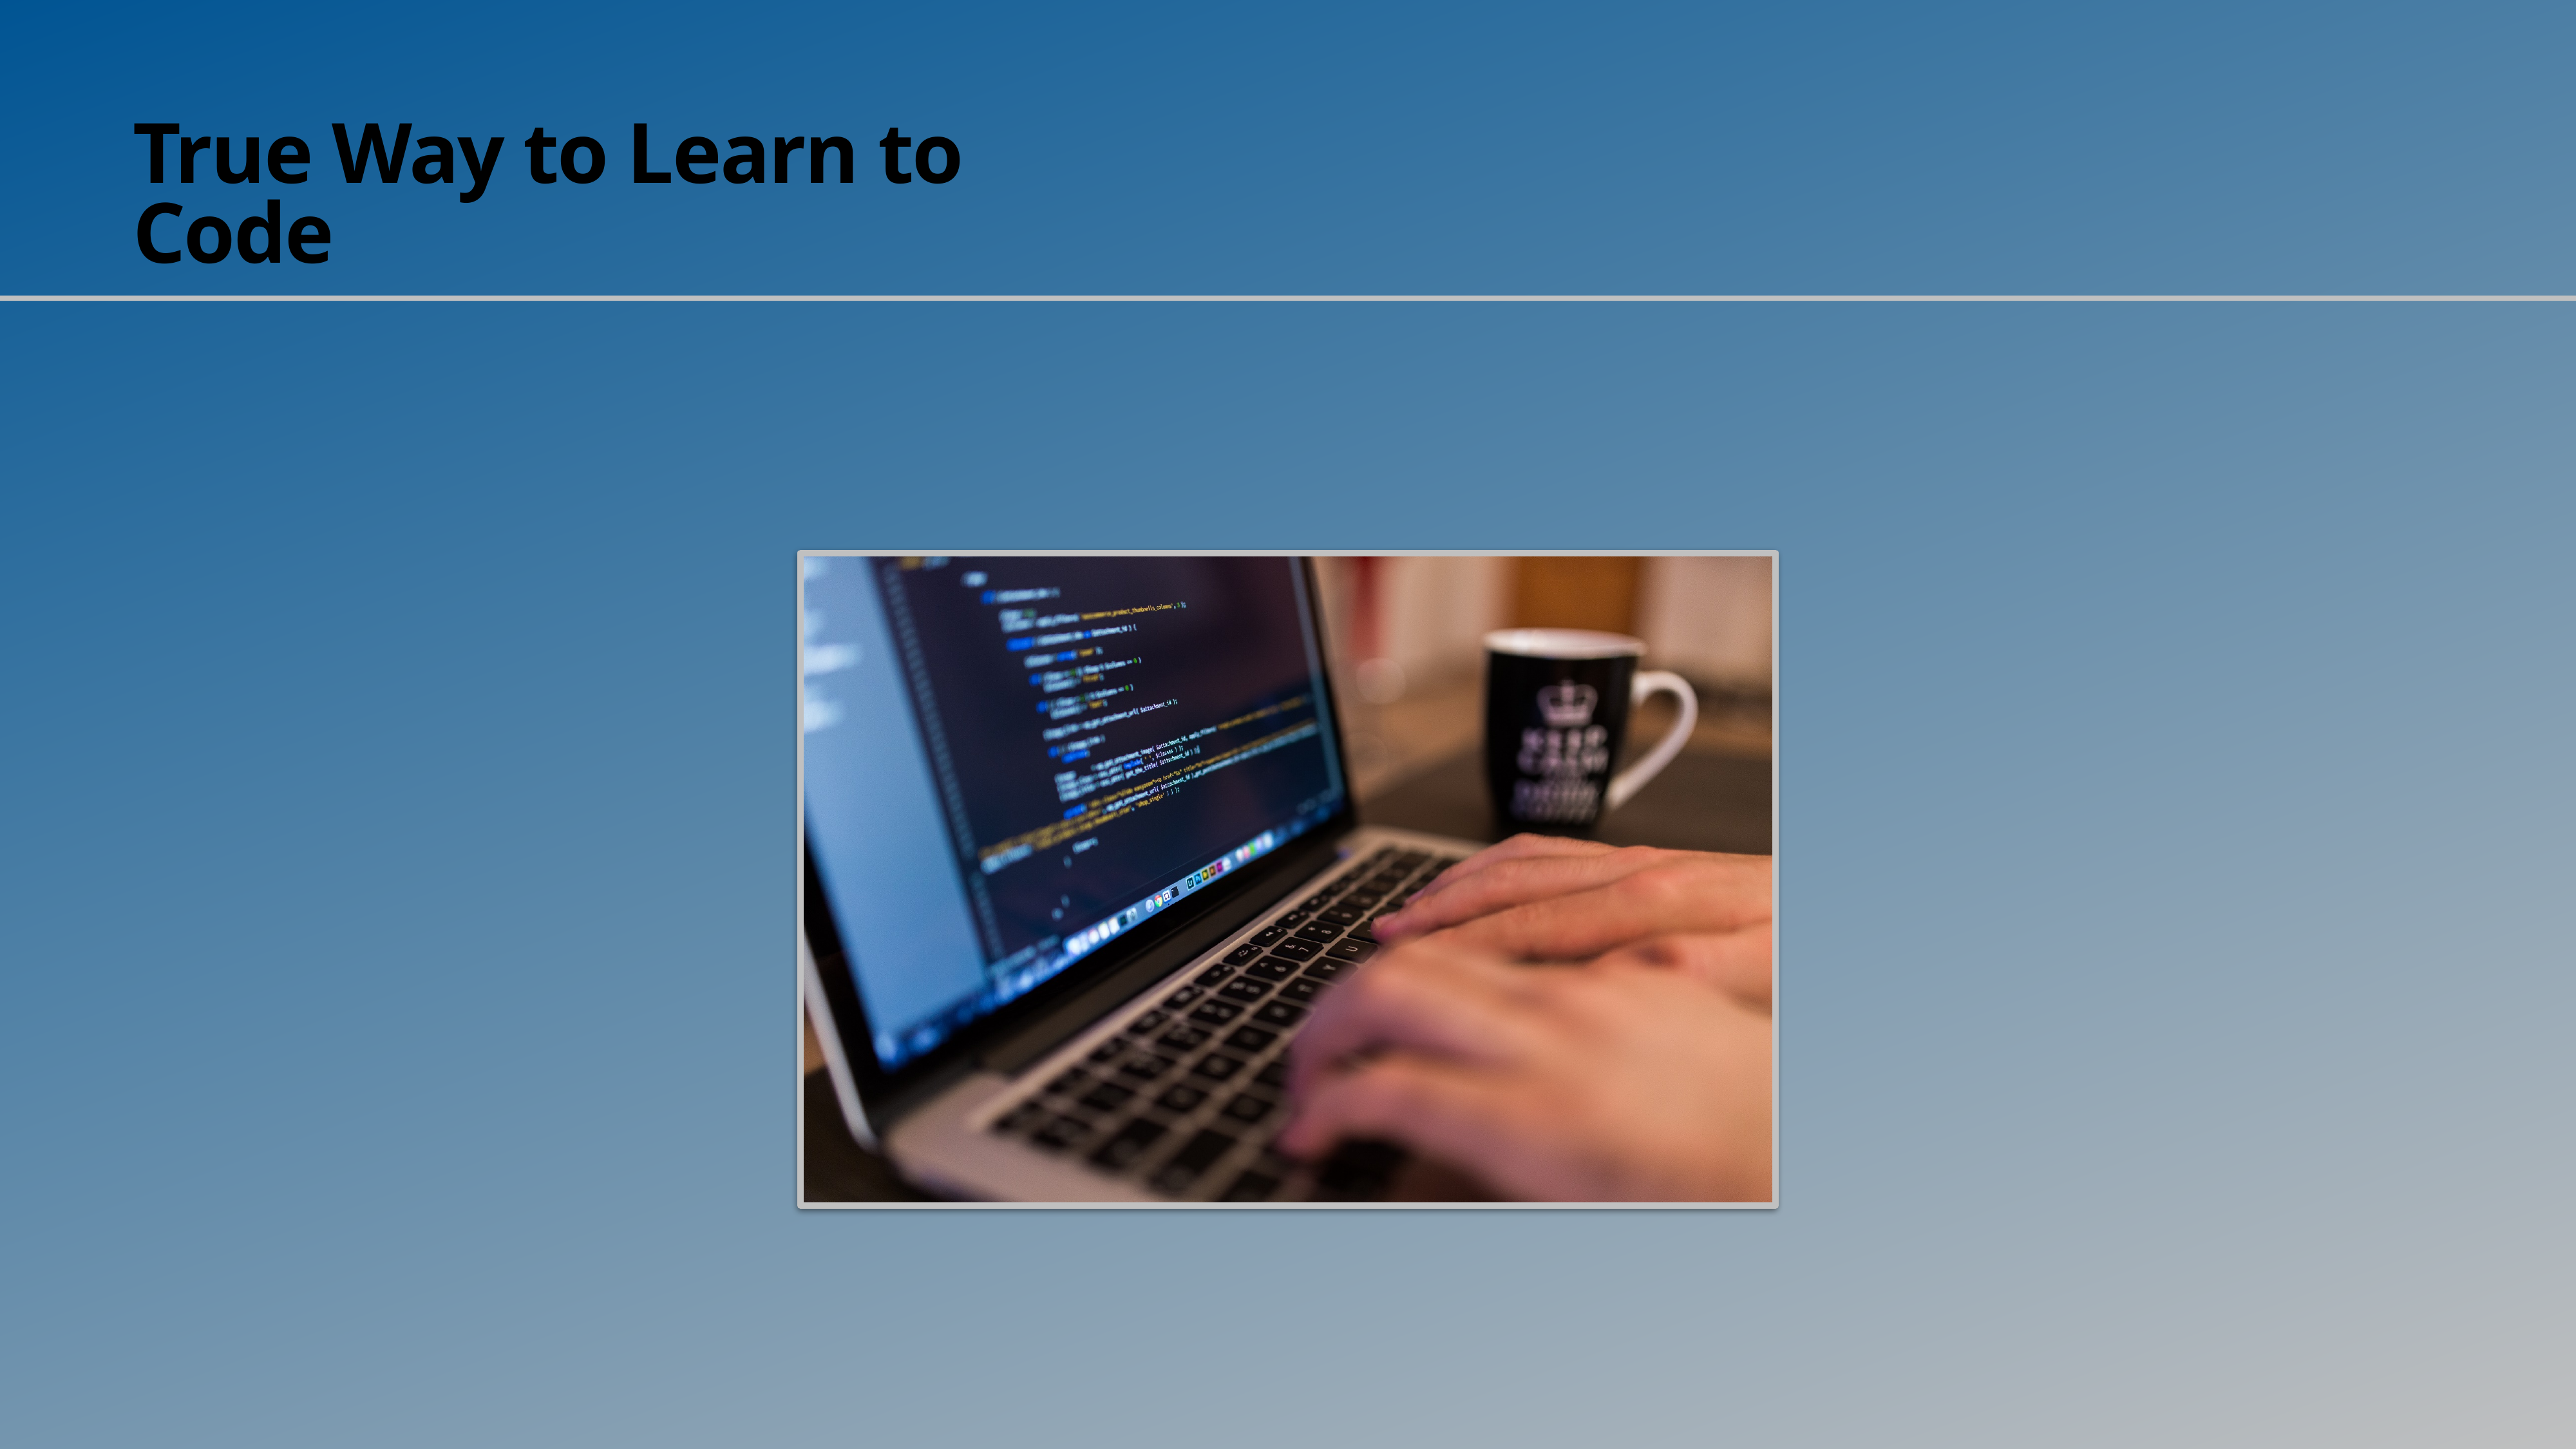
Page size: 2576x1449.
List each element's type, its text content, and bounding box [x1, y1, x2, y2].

picture [803, 556, 1773, 1202]
title True Way to Learn to Code [127, 113, 1161, 266]
